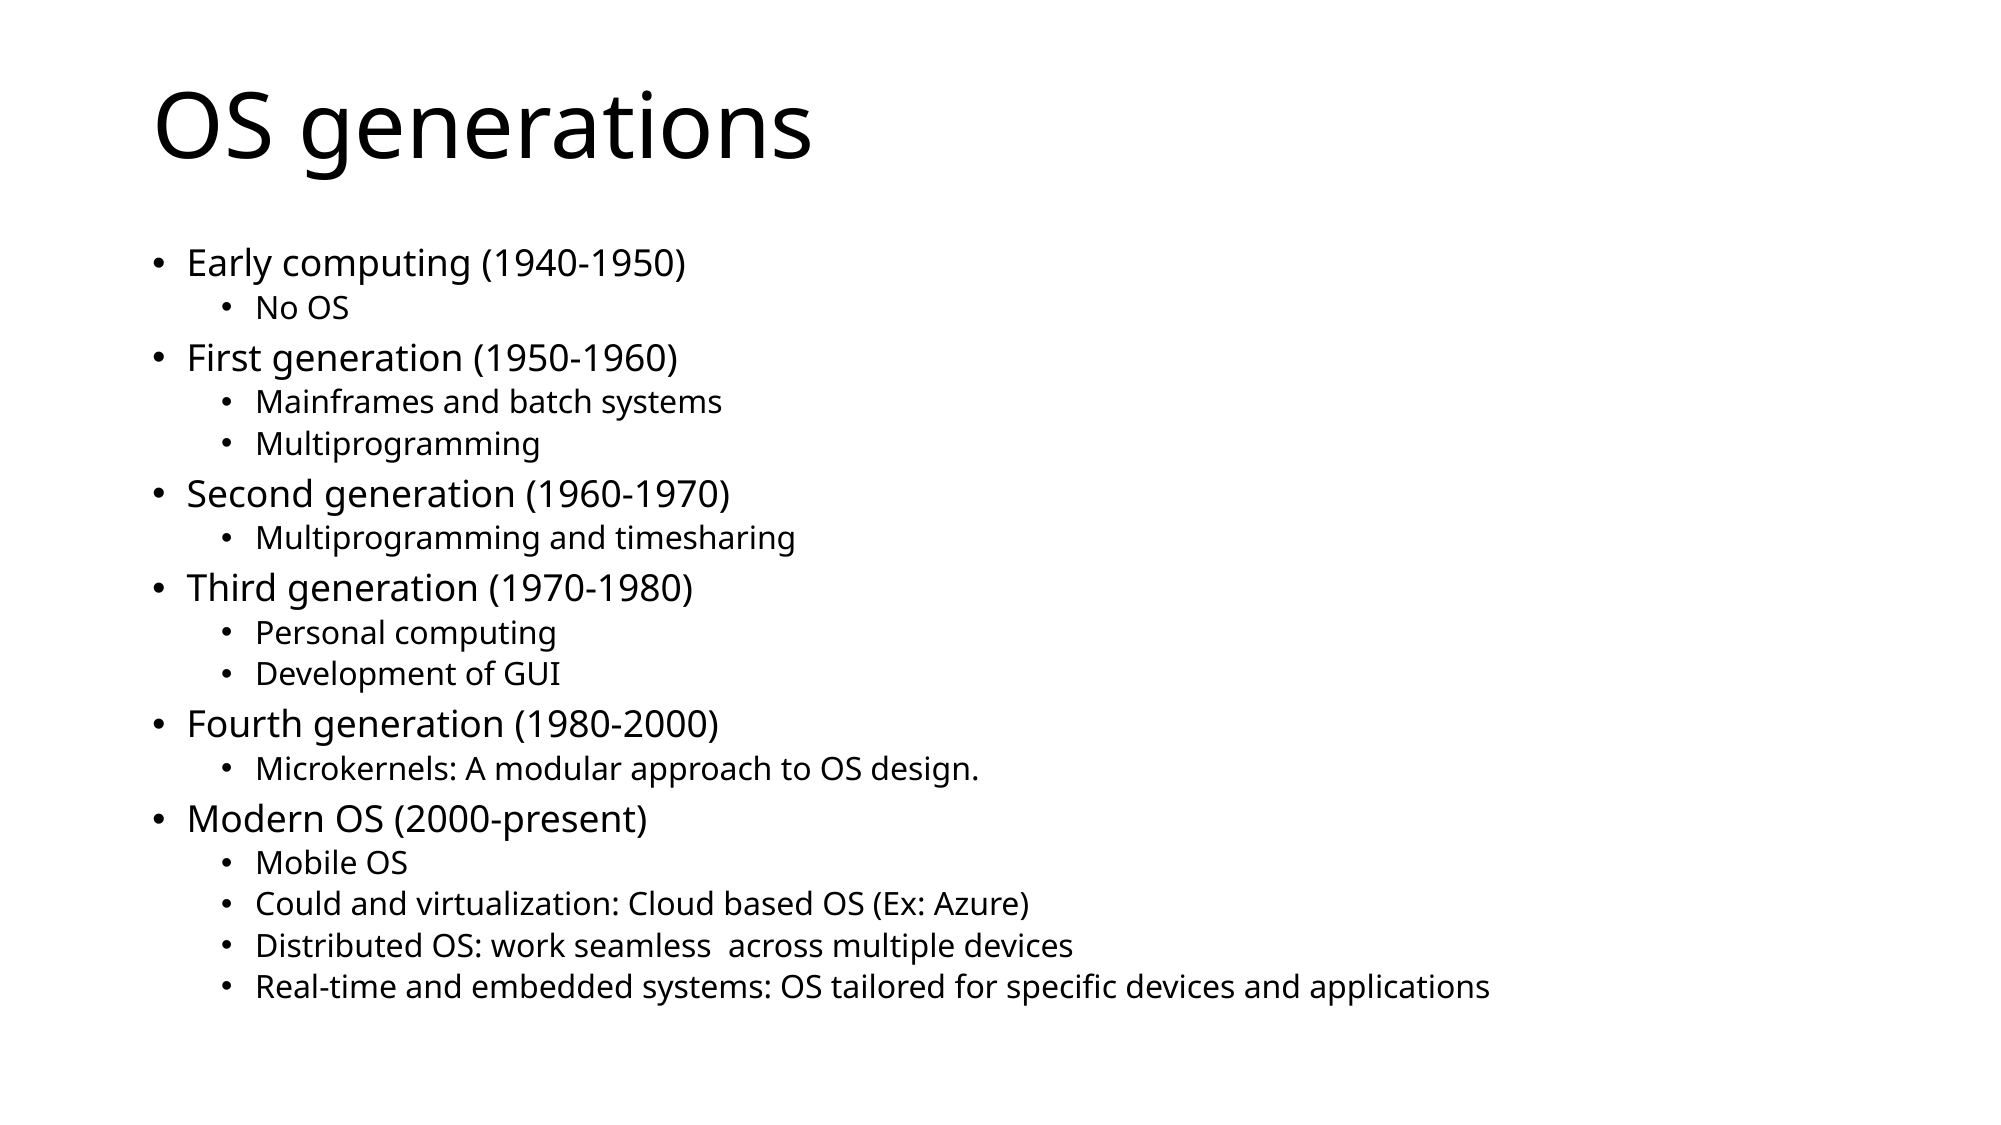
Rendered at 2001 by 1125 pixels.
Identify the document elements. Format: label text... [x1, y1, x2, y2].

list Early computing (1940-1950) No OS First generation (1950-1960) Mainframes and batch systems Multiprogramming Second generation (1960-1970) Multiprogramming and timesharing Third generation (1970-1980) Personal computing Development of GUI Fourth generation (1980-2000) Microkernels: A modular approach to OS design. Modern OS (2000-present) Mobile OS Could and virtualization: Cloud based OS (Ex: Azure) Distributed OS: work seamless across multiple devices Real-time and embedded systems: OS tailored for specific devices and applications [137, 237, 1863, 1014]
title OS generations [137, 19, 1863, 237]
